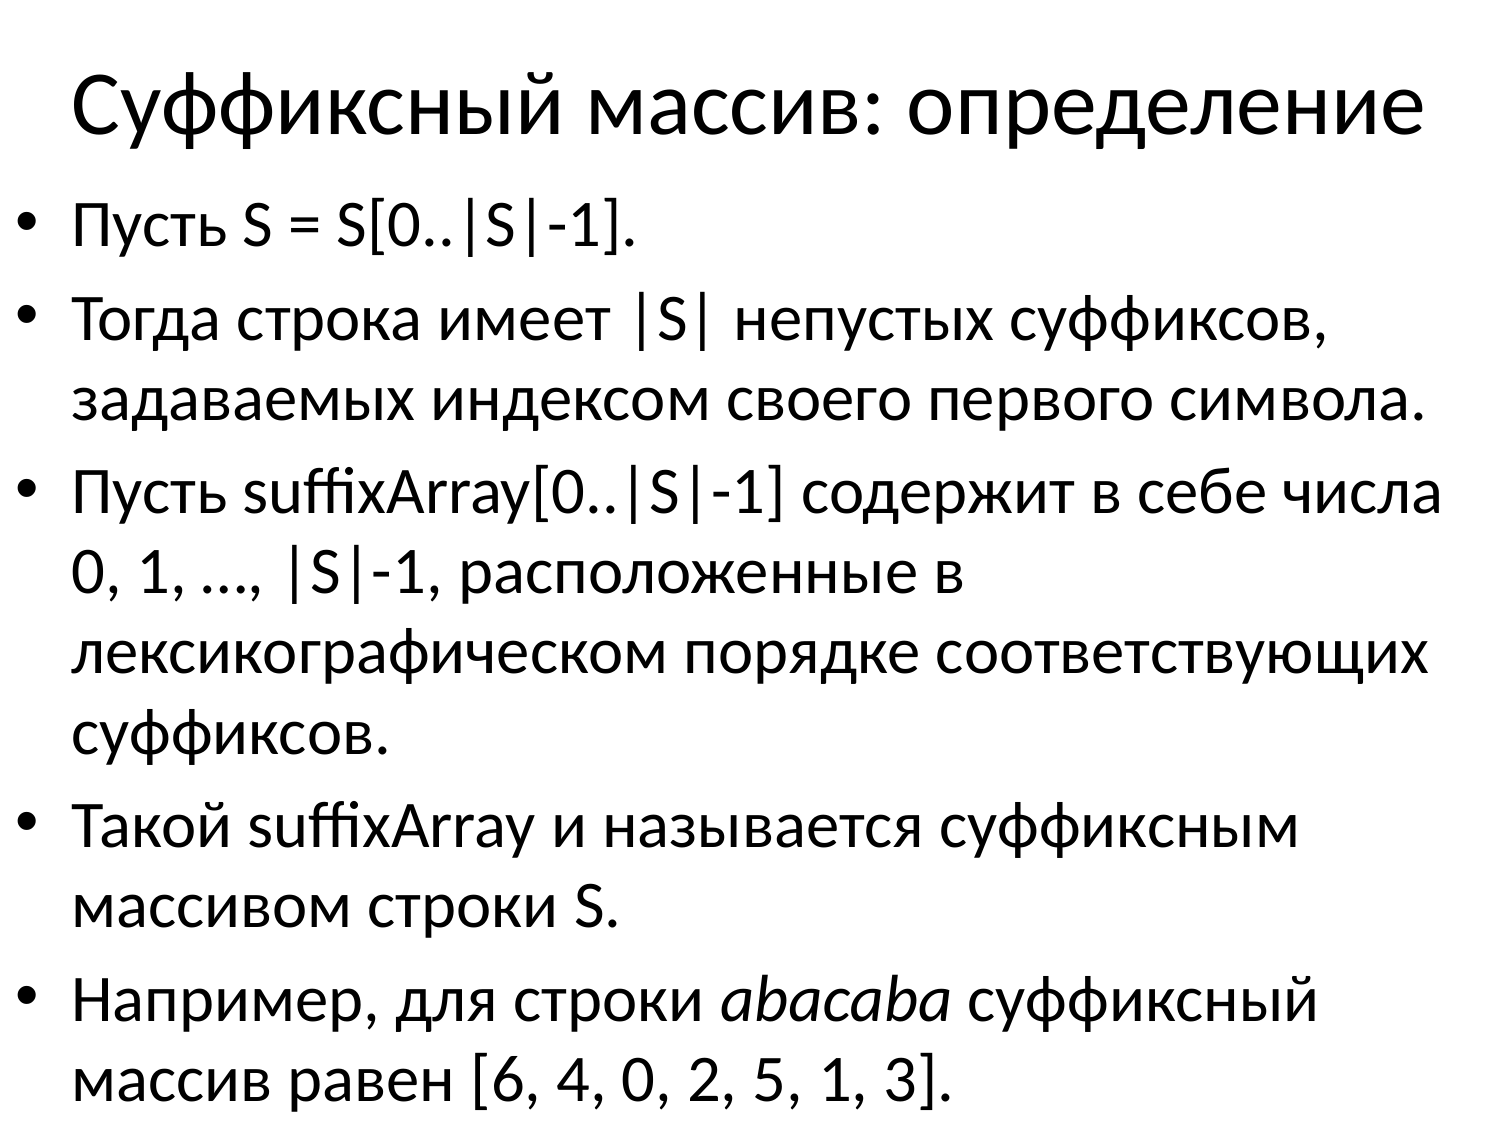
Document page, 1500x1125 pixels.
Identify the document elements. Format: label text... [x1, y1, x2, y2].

list Пусть S = S[0..|S|-1]. Тогда строка имеет |S| непустых суффиксов, задаваемых индексом своего первого символа. Пусть suffixArray[0..|S|-1] содержит в себе числа 0, 1, …, |S|-1, расположенные в лексикографическом порядке соответствующих суффиксов. Такой suffixArray и называется суффиксным массивом строки S. Например, для строки abacaba суффиксный массив равен [6, 4, 0, 2, 5, 1, 3]. [0, 172, 1500, 1125]
title Суффиксный массив: определение [0, 0, 1500, 172]
